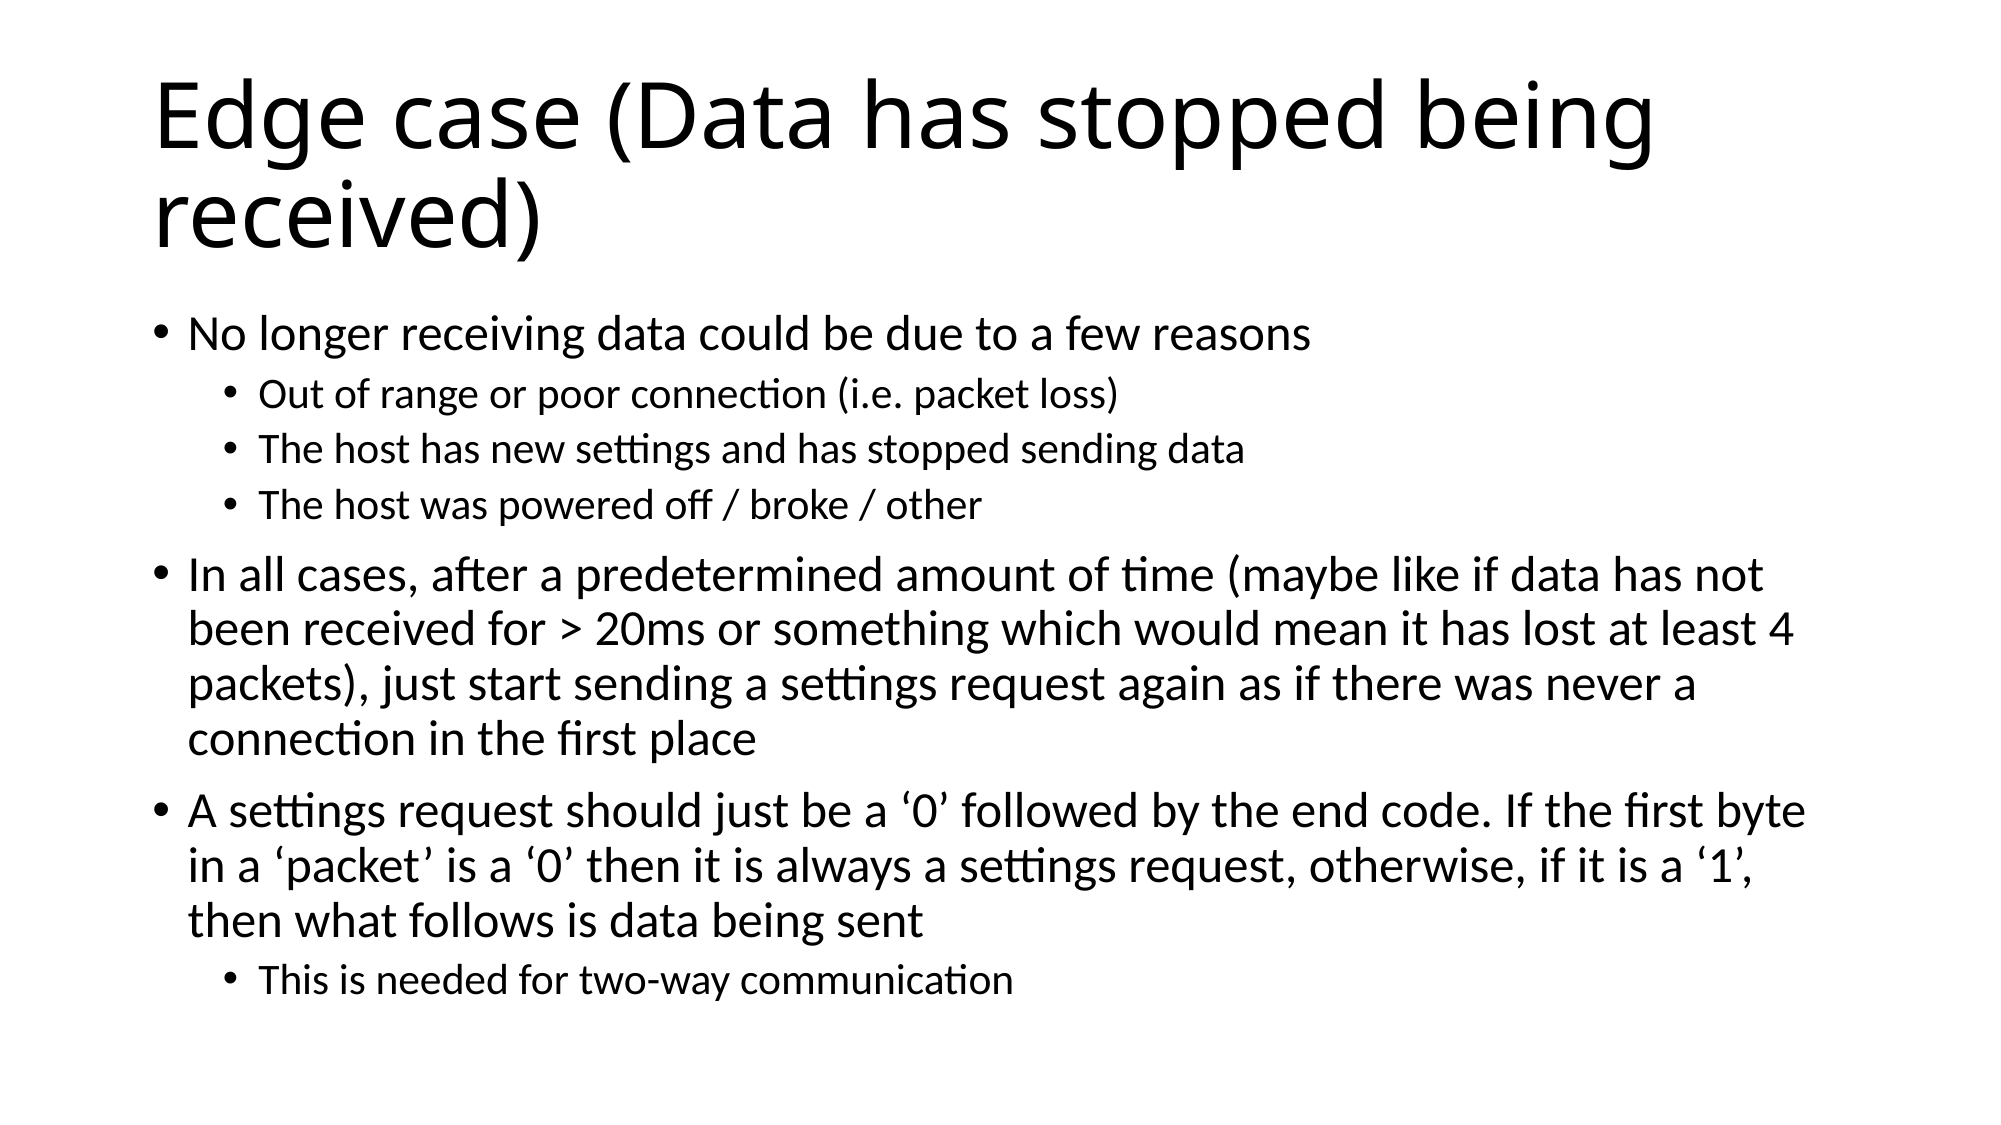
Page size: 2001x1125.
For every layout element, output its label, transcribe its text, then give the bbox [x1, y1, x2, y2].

list No longer receiving data could be due to a few reasons Out of range or poor connection (i.e. packet loss) The host has new settings and has stopped sending data The host was powered off / broke / other In all cases, after a predetermined amount of time (maybe like if data has not been received for > 20ms or something which would mean it has lost at least 4 packets), just start sending a settings request again as if there was never a connection in the first place A settings request should just be a ‘0’ followed by the end code. If the first byte in a ‘packet’ is a ‘0’ then it is always a settings request, otherwise, if it is a ‘1’, then what follows is data being sent This is needed for two-way communication [137, 299, 1863, 1014]
title Edge case (Data has stopped being received) [137, 59, 1863, 278]
